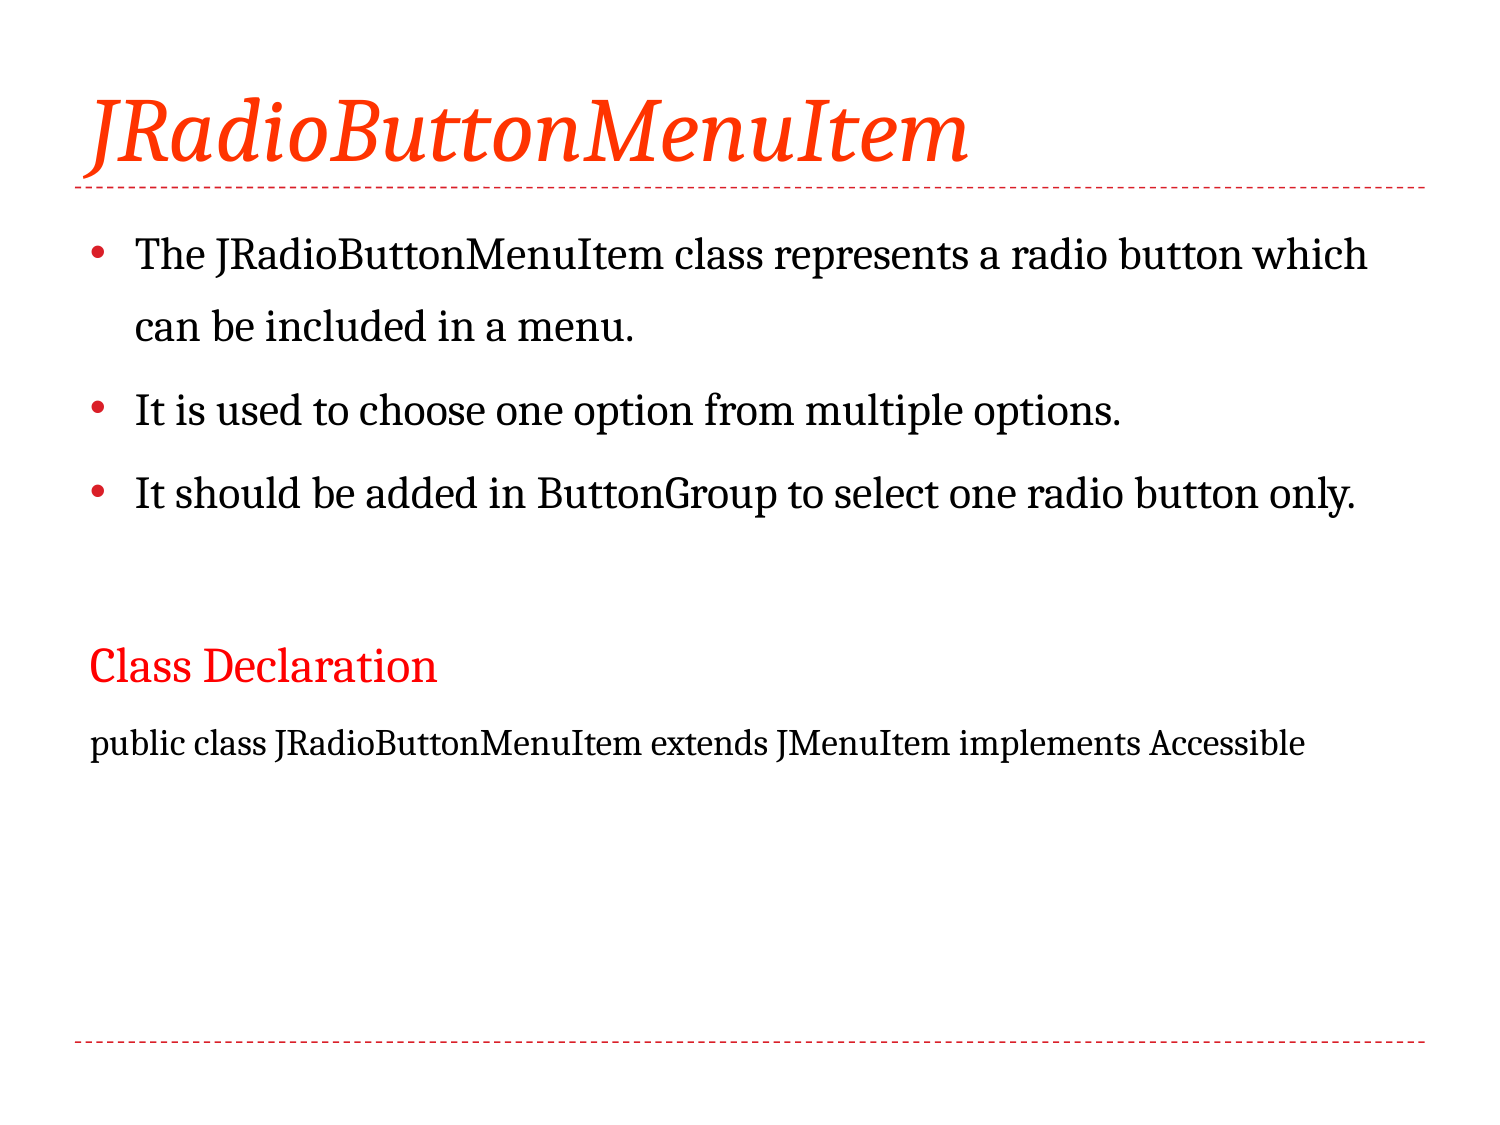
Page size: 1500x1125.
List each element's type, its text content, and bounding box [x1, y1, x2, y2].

title JRadioButtonMenuItem [75, 24, 1425, 188]
list The JRadioButtonMenuItem class represents a radio button which can be included in a menu. It is used to choose one option from multiple options. It should be added in ButtonGroup to select one radio button only. Class Declaration public class JRadioButtonMenuItem extends JMenuItem implements Accessible [75, 200, 1425, 1010]
